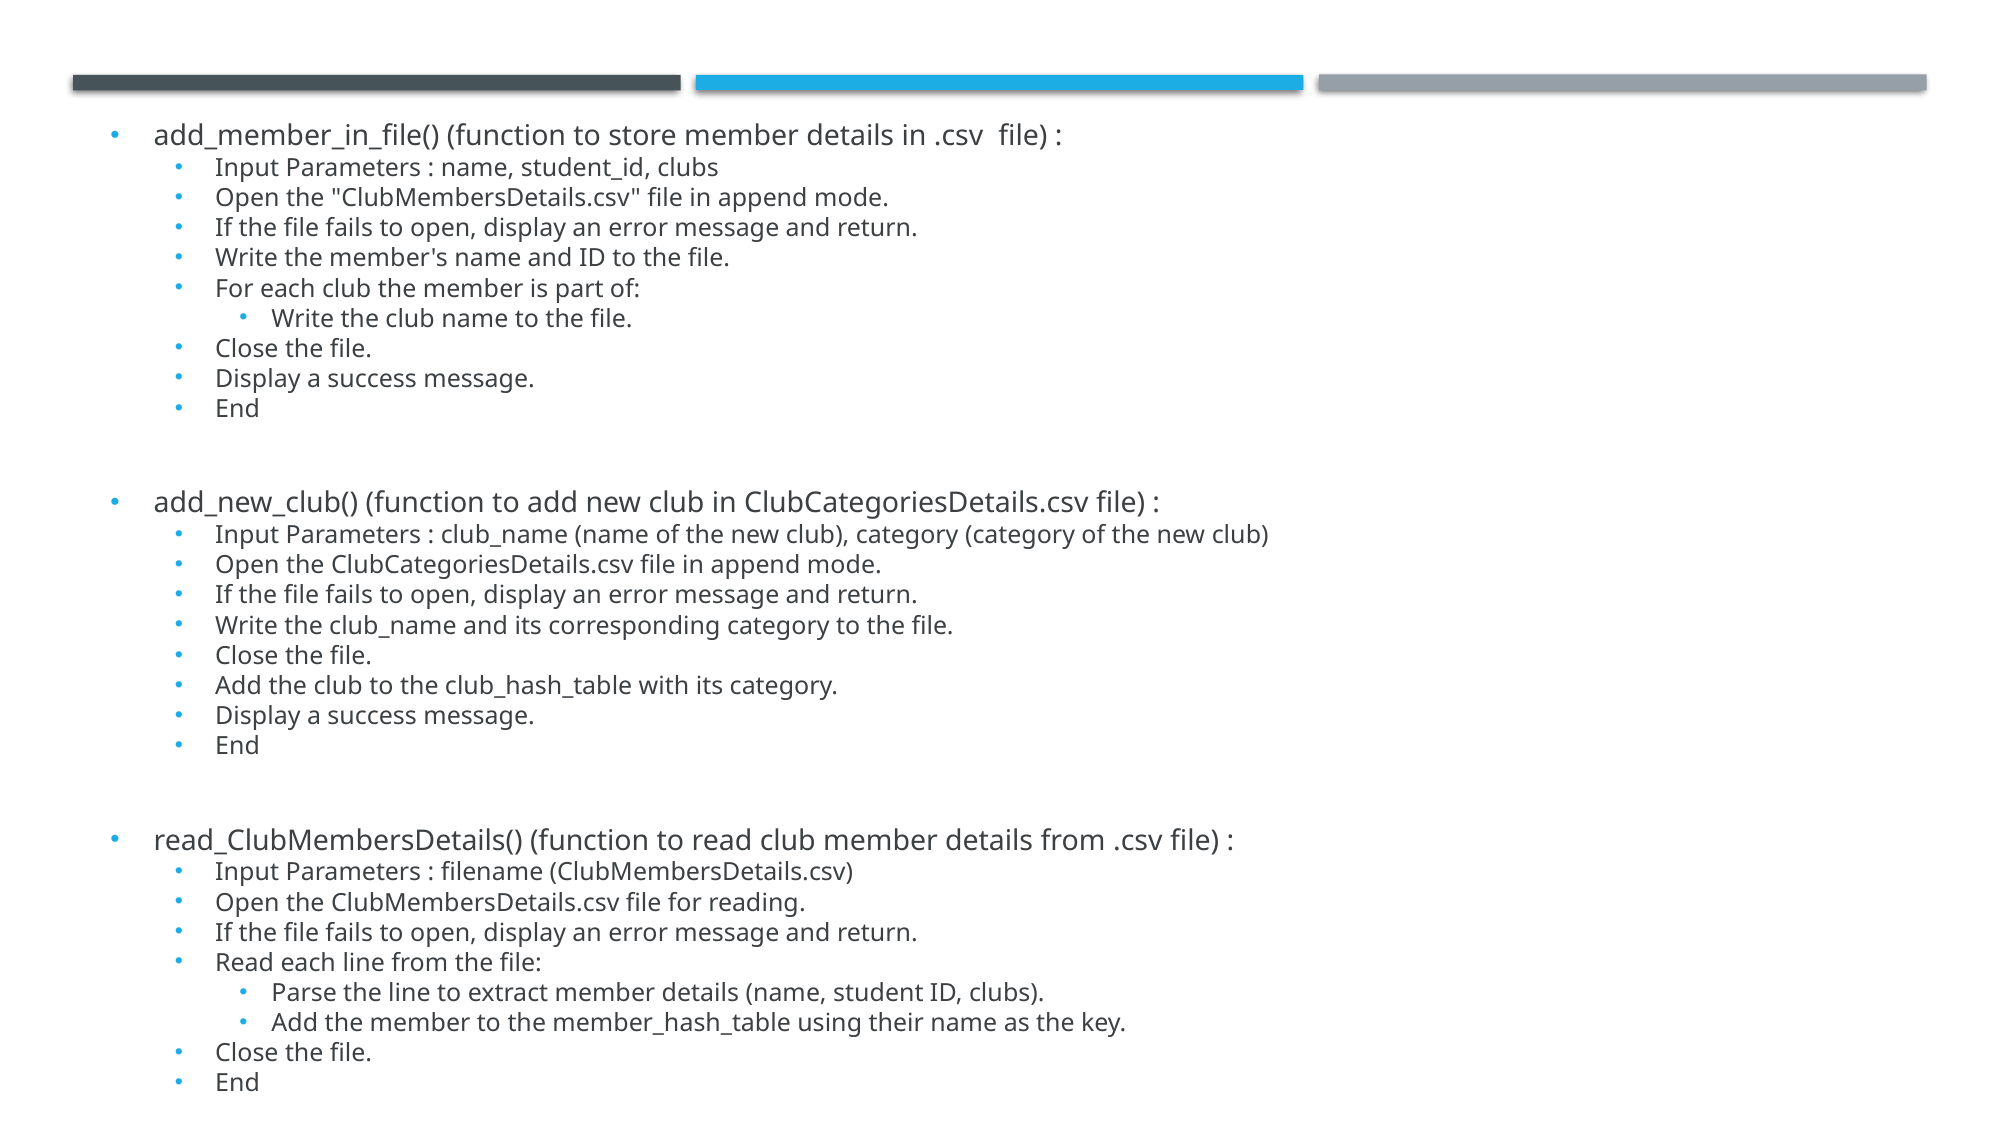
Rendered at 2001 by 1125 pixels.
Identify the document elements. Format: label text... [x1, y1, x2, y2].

list add_member_in_file() (function to store member details in .csv file) : Input Parameters : name, student_id, clubs Open the "ClubMembersDetails.csv" file in append mode. If the file fails to open, display an error message and return. Write the member's name and ID to the file. For each club the member is part of: Write the club name to the file. Close the file. Display a success message. End add_new_club() (function to add new club in ClubCategoriesDetails.csv file) : Input Parameters : club_name (name of the new club), category (category of the new club) Open the ClubCategoriesDetails.csv file in append mode. If the file fails to open, display an error message and return. Write the club_name and its corresponding category to the file. Close the file. Add the club to the club_hash_table with its category. Display a success message. End read_ClubMembersDetails() (function to read club member details from .csv file) : Input Parameters : filename (ClubMembersDetails.csv) Open the ClubMembersDetails.csv file for reading. If the file fails to open, display an error message and return. Read each line from the file: Parse the line to extract member details (name, student ID, clubs). Add the member to the member_hash_table using their name as the key. Close the file. End [95, 106, 1905, 1115]
